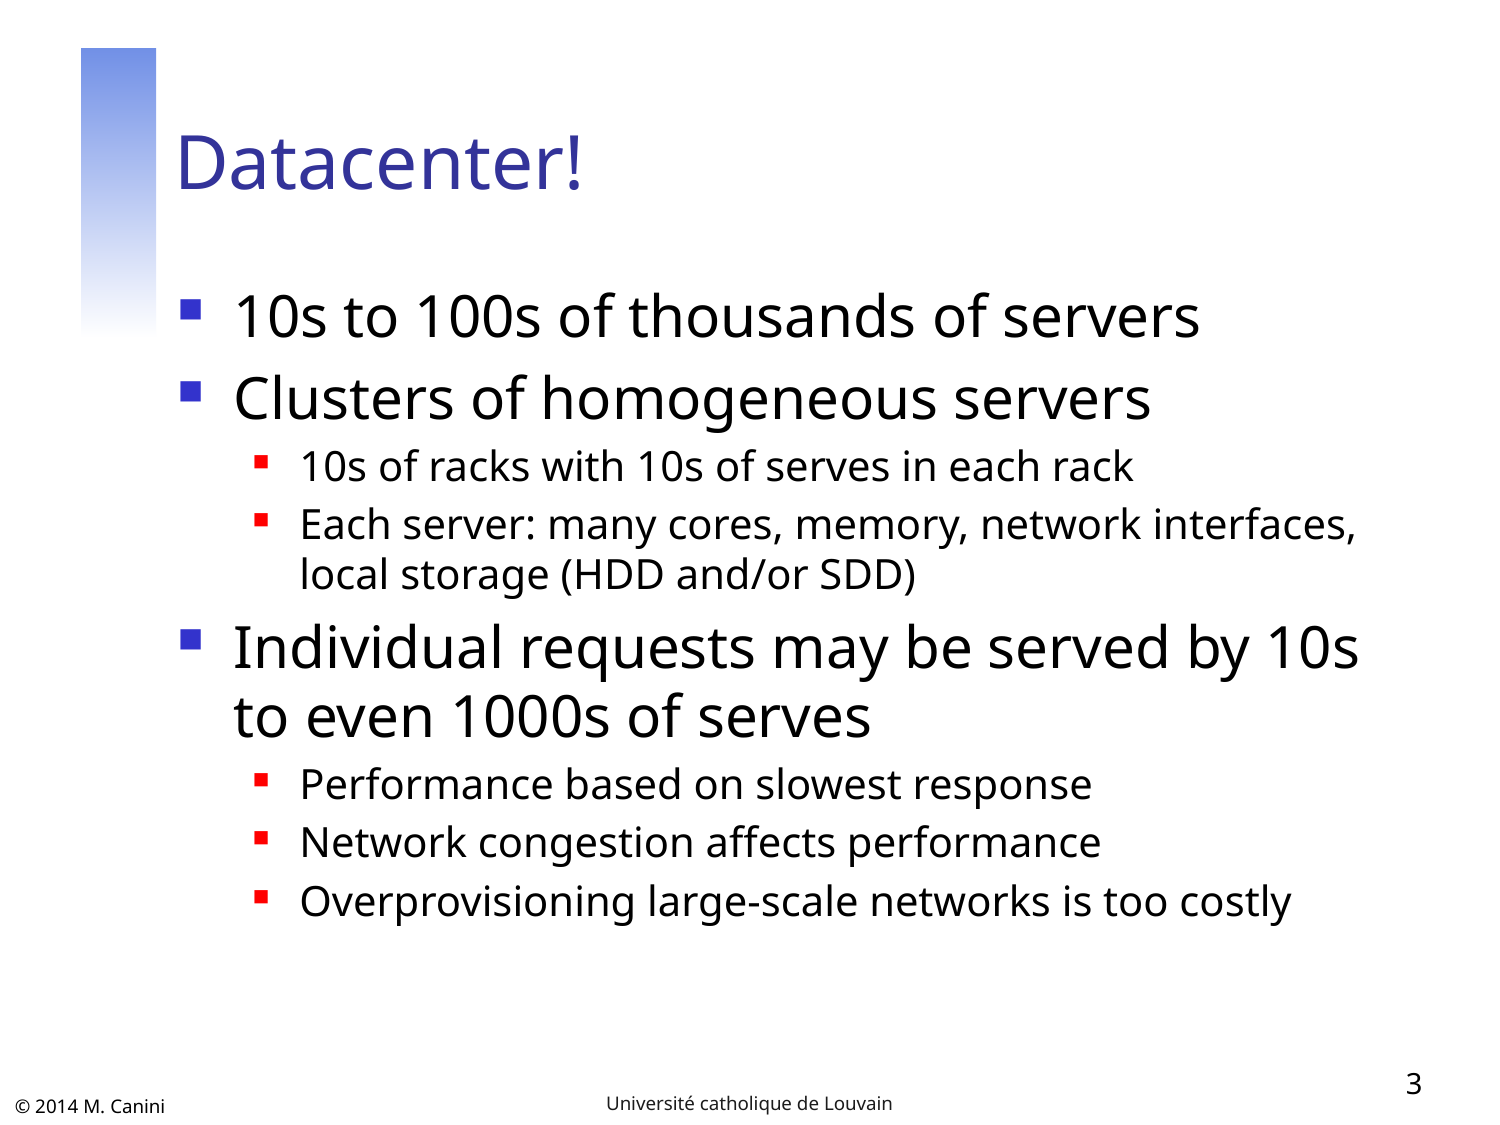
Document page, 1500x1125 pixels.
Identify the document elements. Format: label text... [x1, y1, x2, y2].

footer Université catholique de Louvain [512, 1083, 987, 1125]
slide_number 3 [1124, 1037, 1438, 1113]
title Datacenter! [158, 49, 1438, 213]
list 10s to 100s of thousands of servers Clusters of homogeneous servers 10s of racks with 10s of serves in each rack Each server: many cores, memory, network interfaces, local storage (HDD and/or SDD) Individual requests may be served by 10s to even 1000s of serves Performance based on slowest response Network congestion affects performance Overprovisioning large-scale networks is too costly [162, 271, 1438, 1016]
